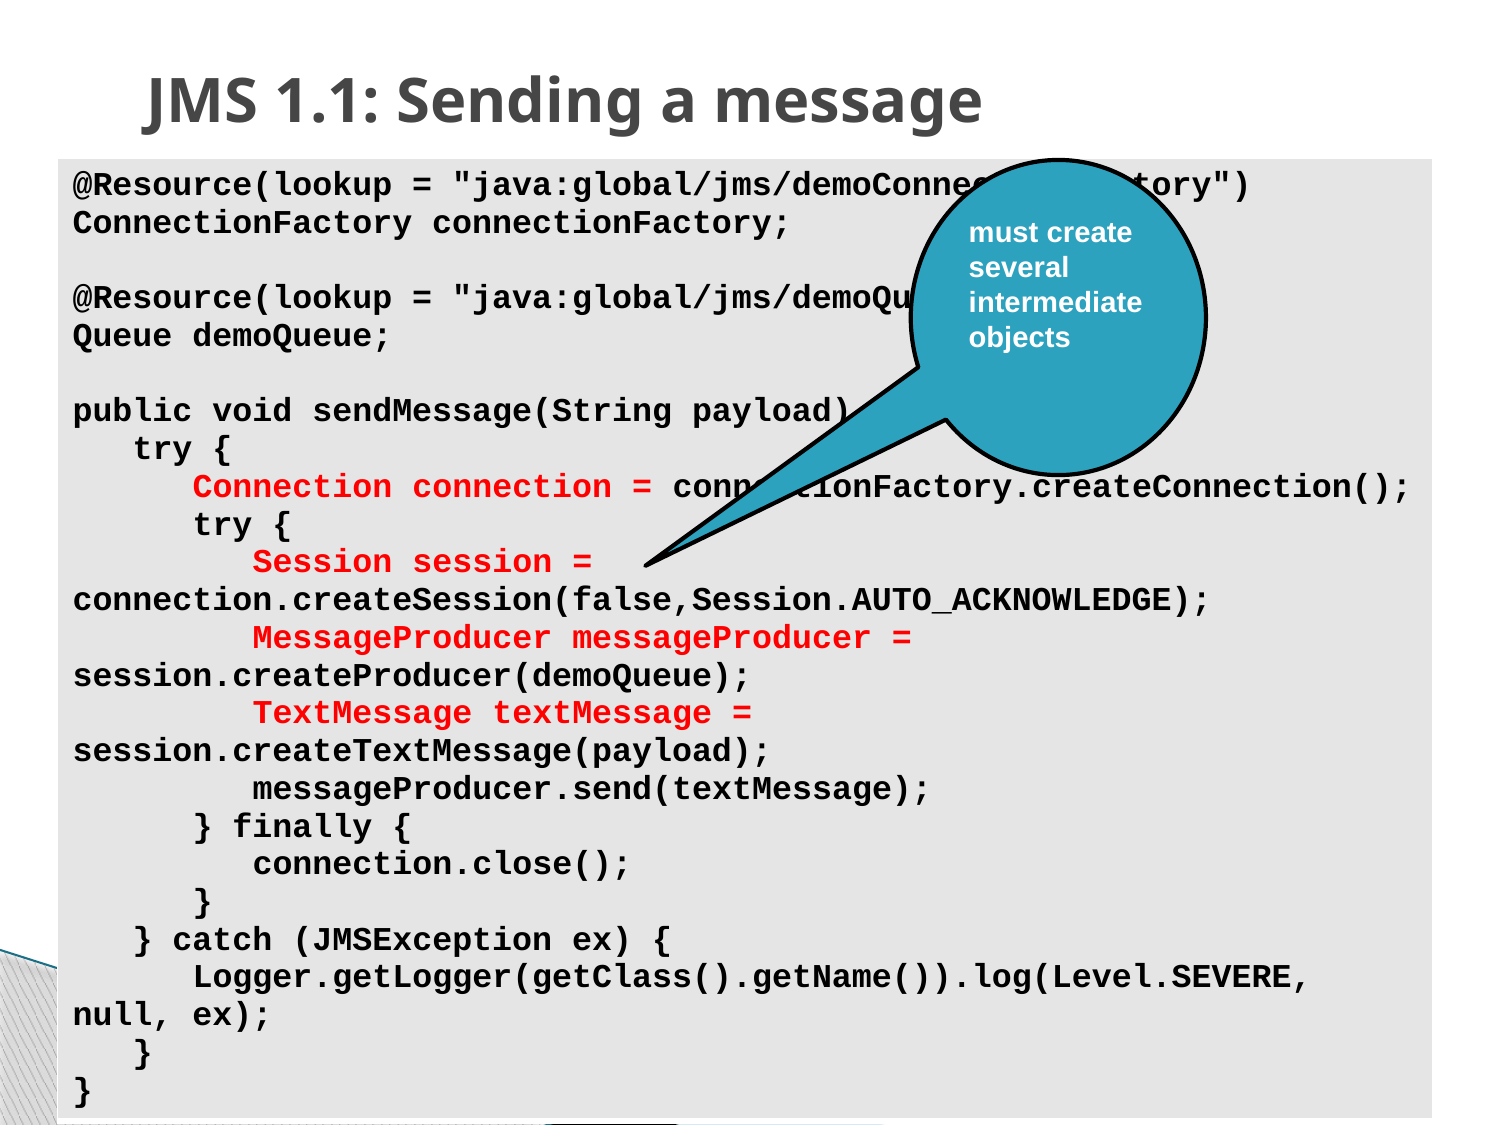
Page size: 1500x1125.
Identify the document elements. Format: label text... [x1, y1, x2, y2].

title JMS 1.1: Sending a message [131, 53, 1482, 143]
table_header @Resource(lookup = "java:global/jms/demoConnectionFactory") ConnectionFactory connectionFactory; @Resource(lookup = "java:global/jms/demoQueue") Queue demoQueue; public void sendMessage(String payload) { try { Connection connection = connectionFactory.createConnection(); try { Session session = connection.createSession(false,Session.AUTO_ACKNOWLEDGE); MessageProducer messageProducer = session.createProducer(demoQueue); TextMessage textMessage = session.createTextMessage(payload); messageProducer.send(textMessage); } finally { connection.close(); } } catch (JMSException ex) { Logger.getLogger(getClass().getName()).log(Level.SEVERE, null, ex); } } [58, 159, 1432, 1118]
text_box must create several intermediate objects [645, 159, 1206, 566]
